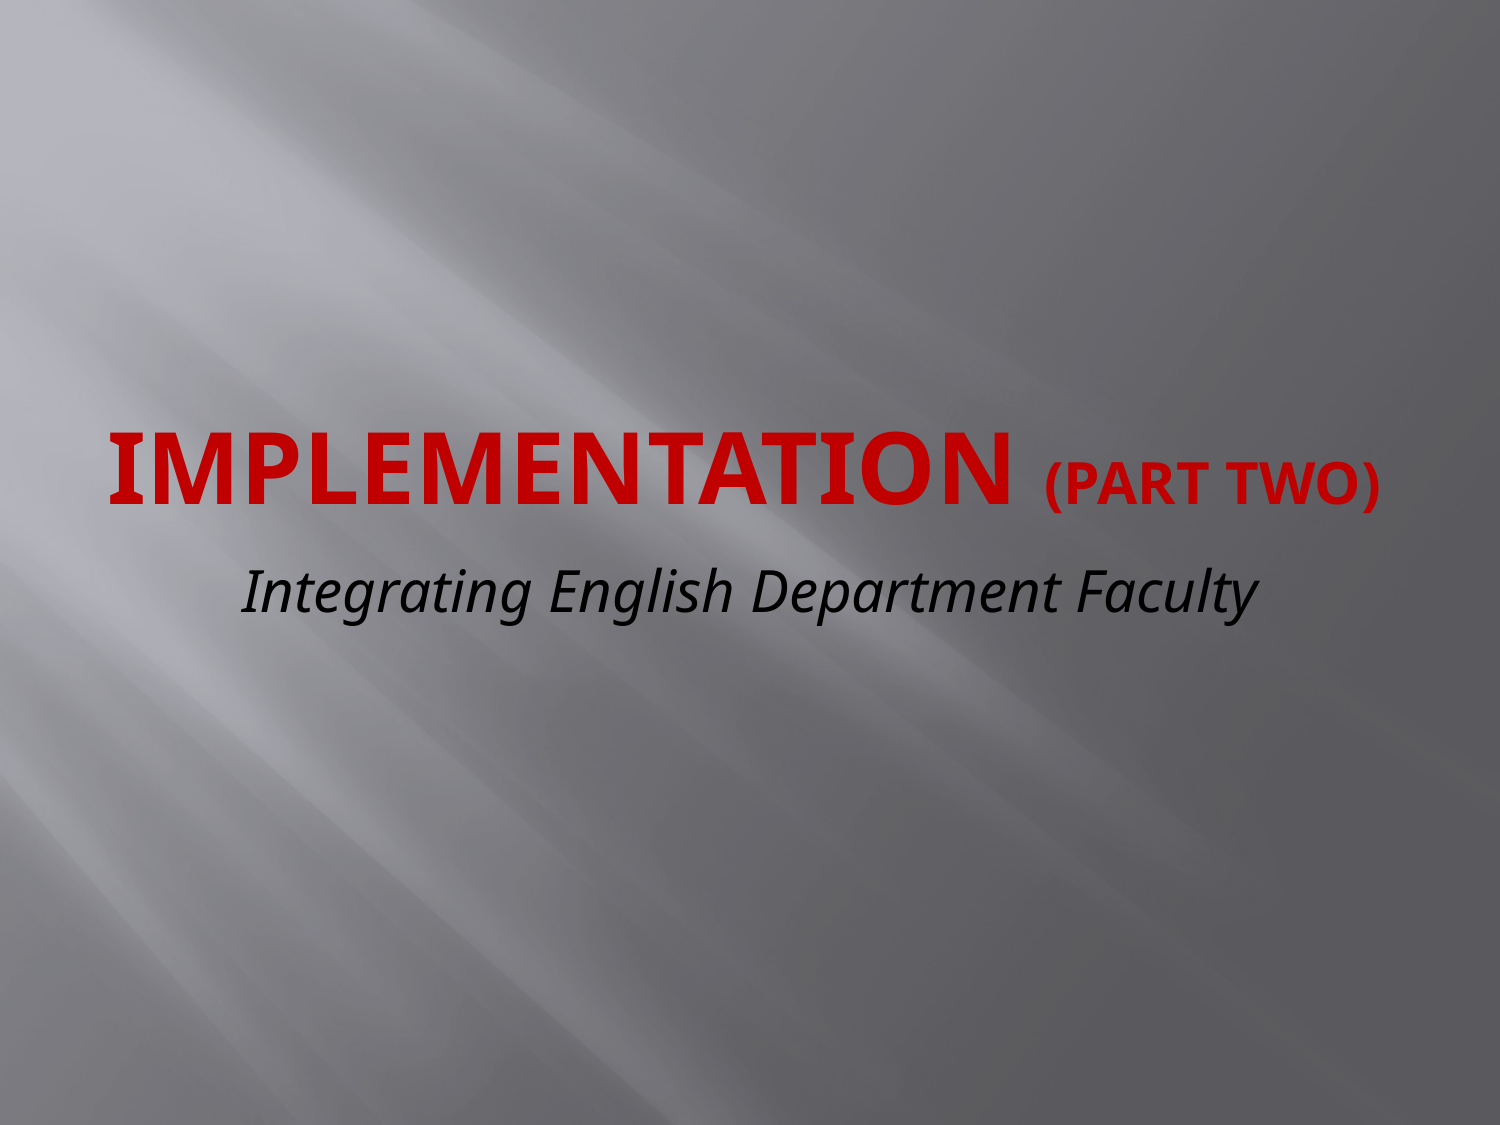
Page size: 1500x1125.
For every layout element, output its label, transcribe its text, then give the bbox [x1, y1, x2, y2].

subtitle Integrating English Department Faculty [225, 546, 1275, 834]
title Implementation (Part Two) [69, 224, 1420, 525]
